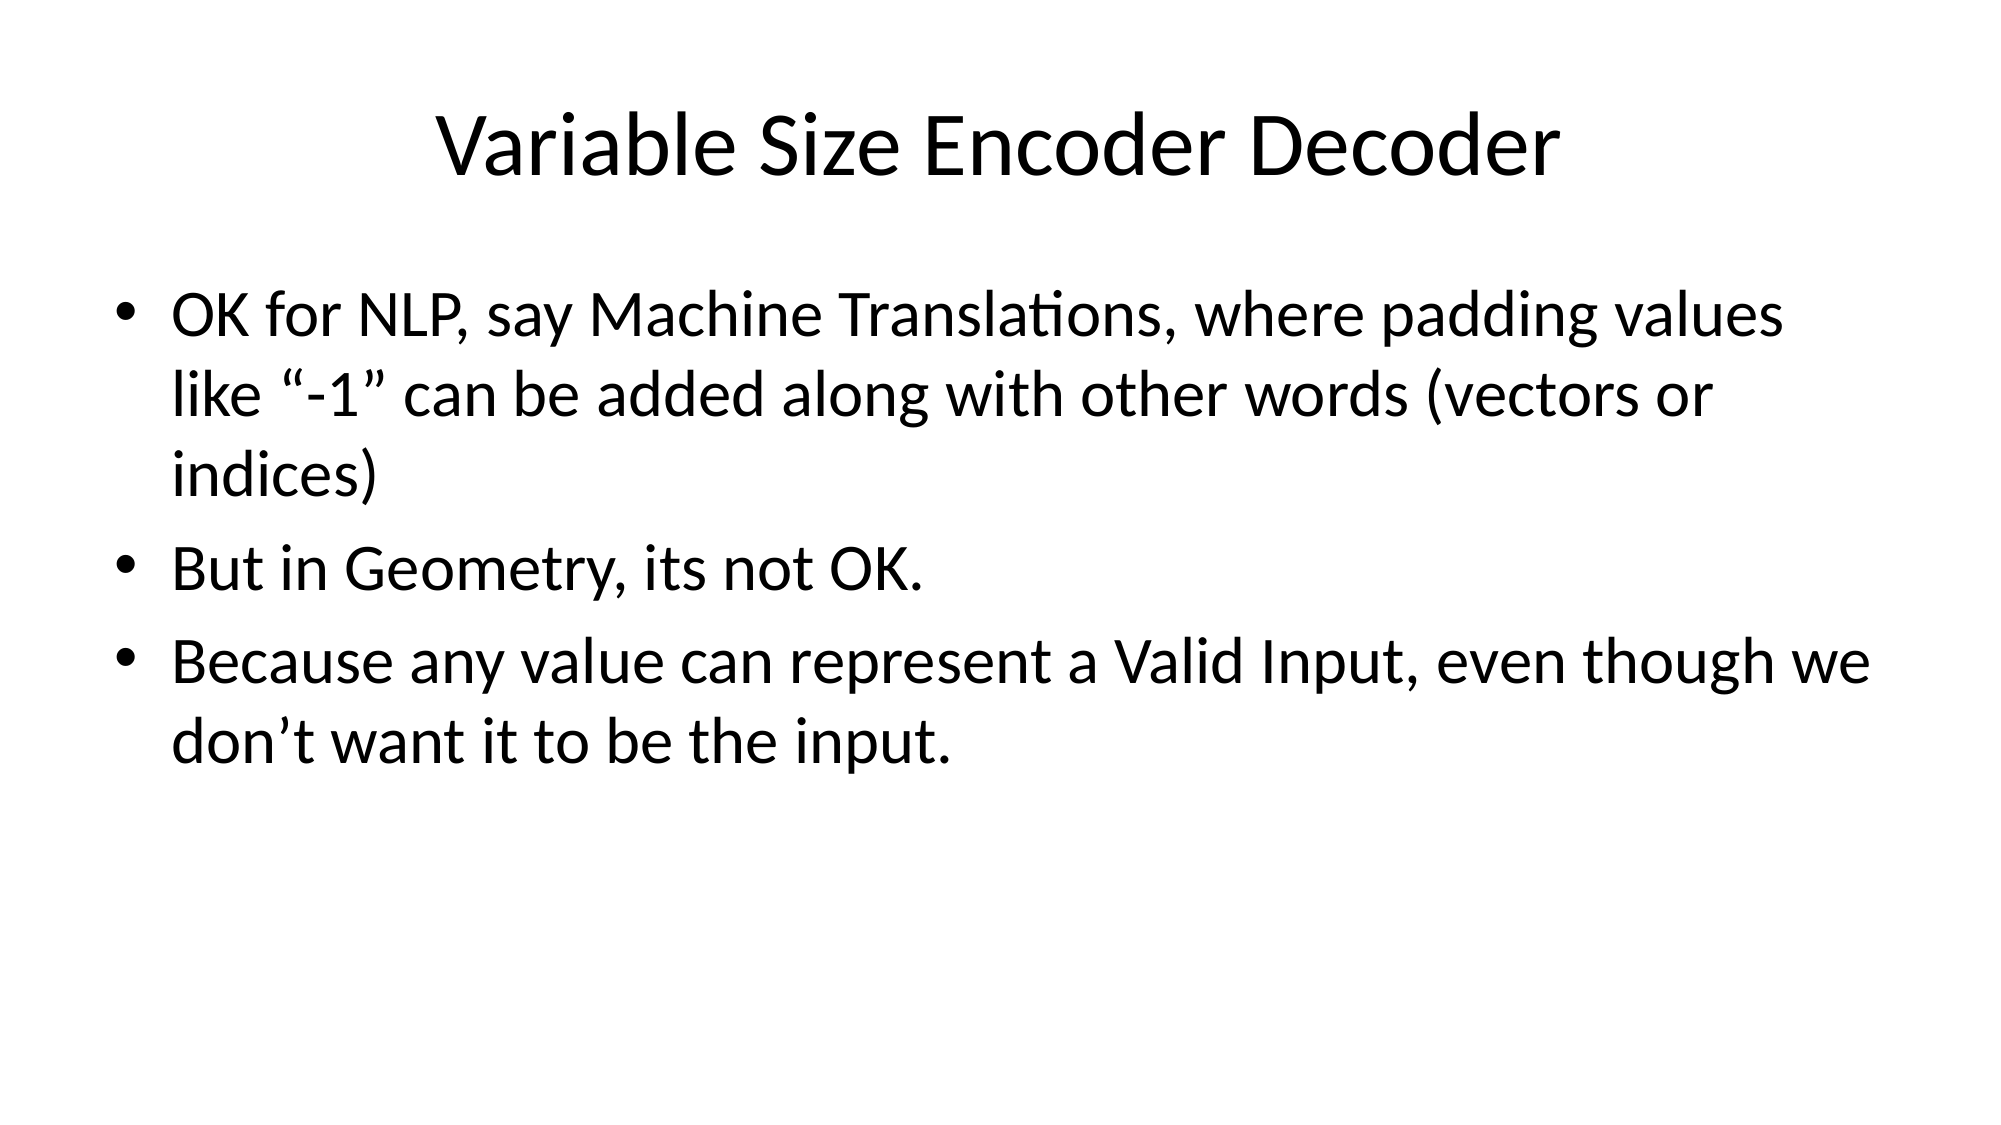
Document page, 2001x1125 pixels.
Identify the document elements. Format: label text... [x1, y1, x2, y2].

list OK for NLP, say Machine Translations, where padding values like “-1” can be added along with other words (vectors or indices) But in Geometry, its not OK. Because any value can represent a Valid Input, even though we don’t want it to be the input. [99, 262, 1900, 1005]
title Variable Size Encoder Decoder [99, 45, 1900, 233]
